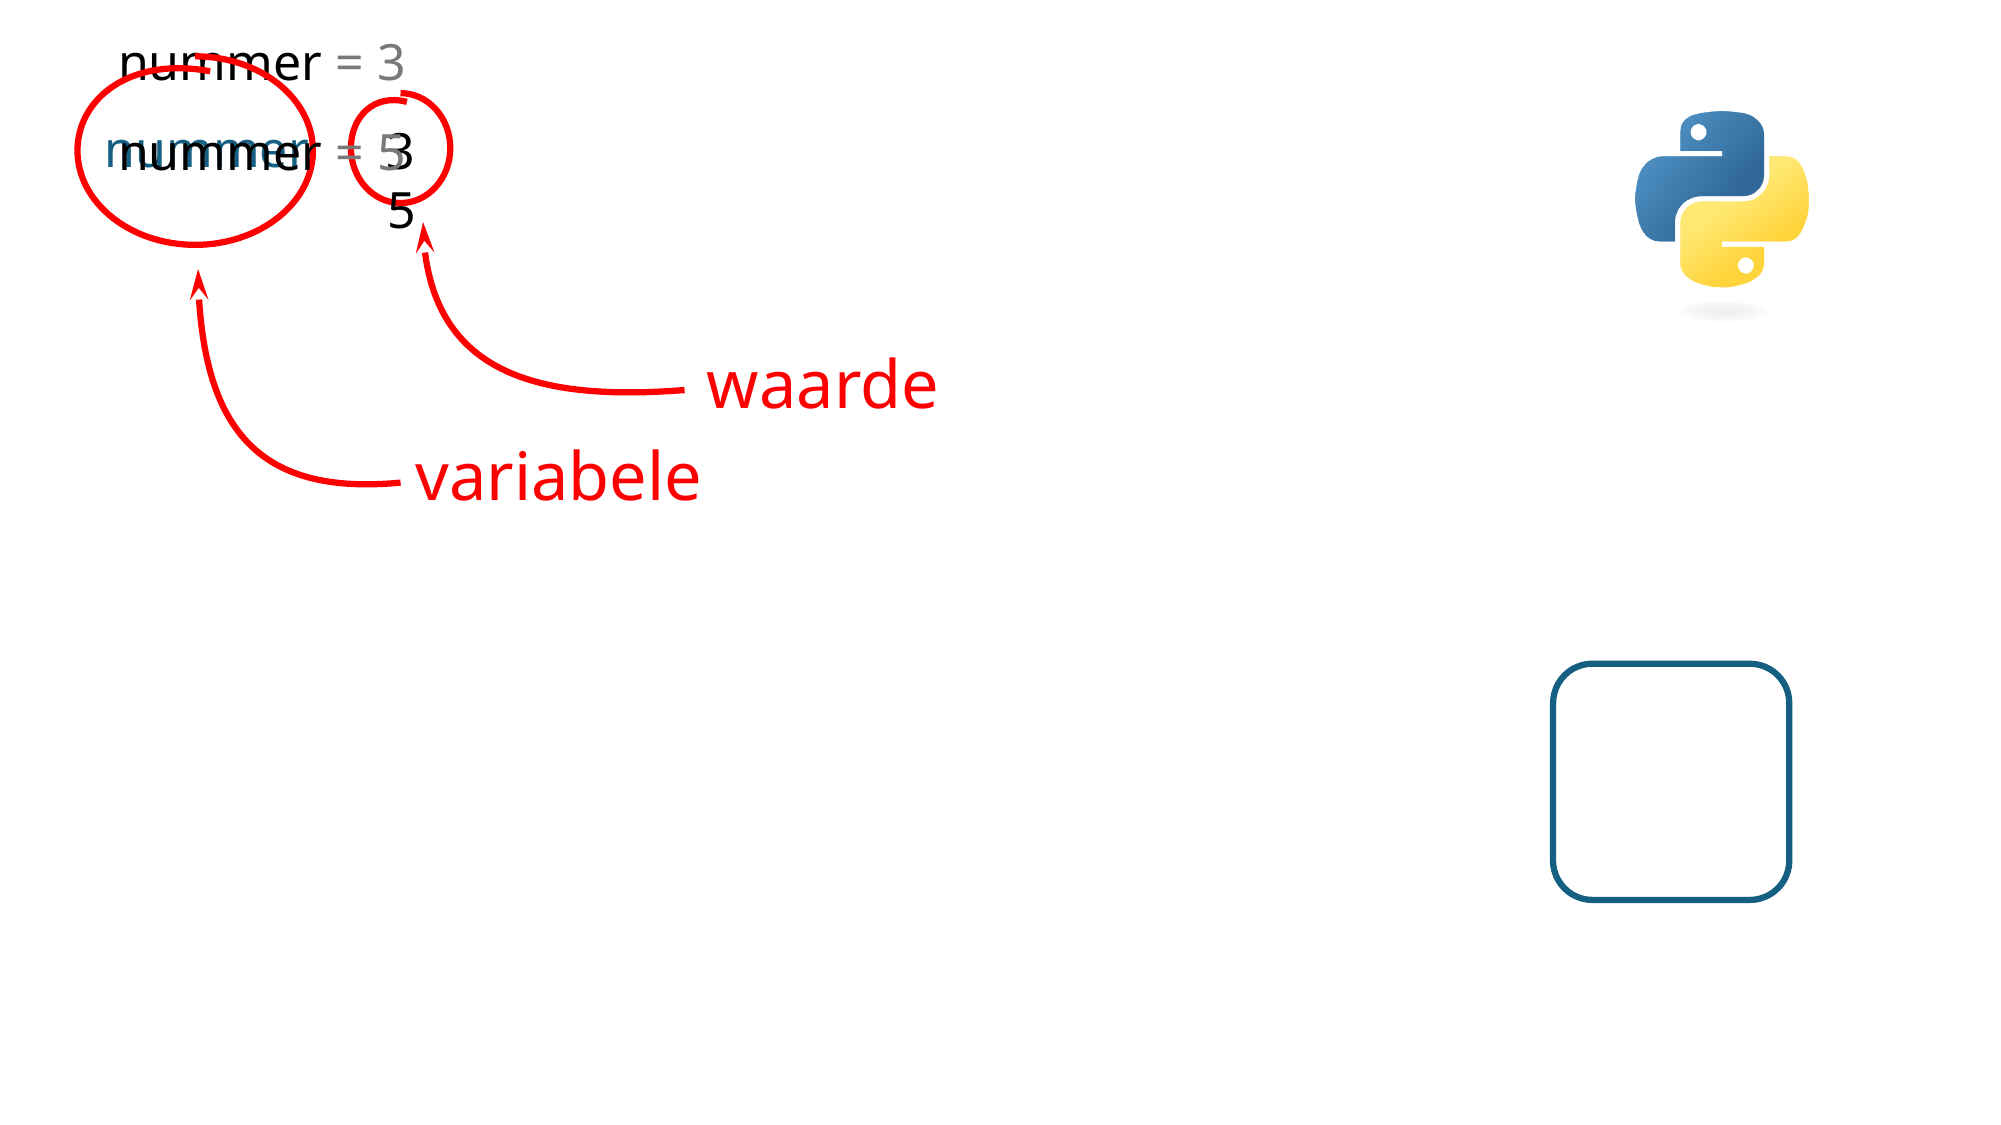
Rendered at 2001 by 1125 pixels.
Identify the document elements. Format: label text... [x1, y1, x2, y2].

text_box [1551, 662, 1791, 902]
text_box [76, 55, 802, 523]
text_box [350, 92, 1132, 431]
picture [1634, 111, 1810, 323]
text_box nummer = 5 [0, 0, 2000, 240]
